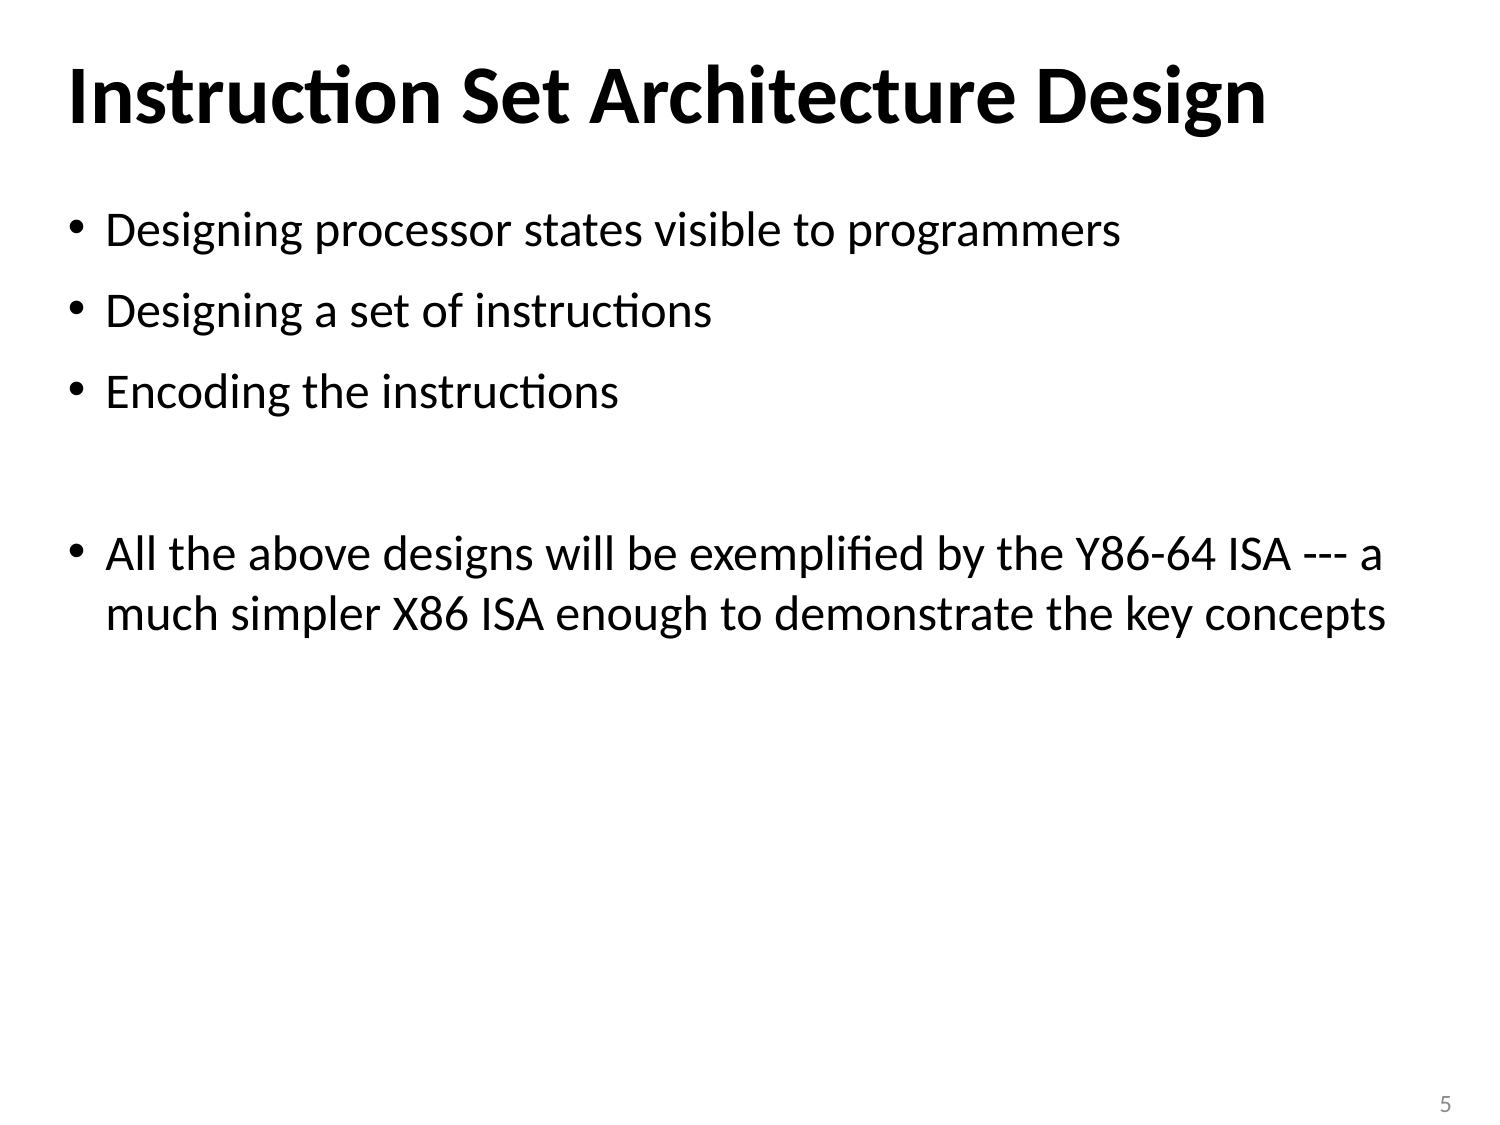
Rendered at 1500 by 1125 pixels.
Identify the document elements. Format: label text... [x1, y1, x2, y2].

list Designing processor states visible to programmers Designing a set of instructions Encoding the instructions All the above designs will be exemplified by the Y86-64 ISA --- a much simpler X86 ISA enough to demonstrate the key concepts [52, 189, 1447, 1064]
slide_number 5 [1390, 1079, 1468, 1125]
title Instruction Set Architecture Design [52, 27, 1447, 166]
